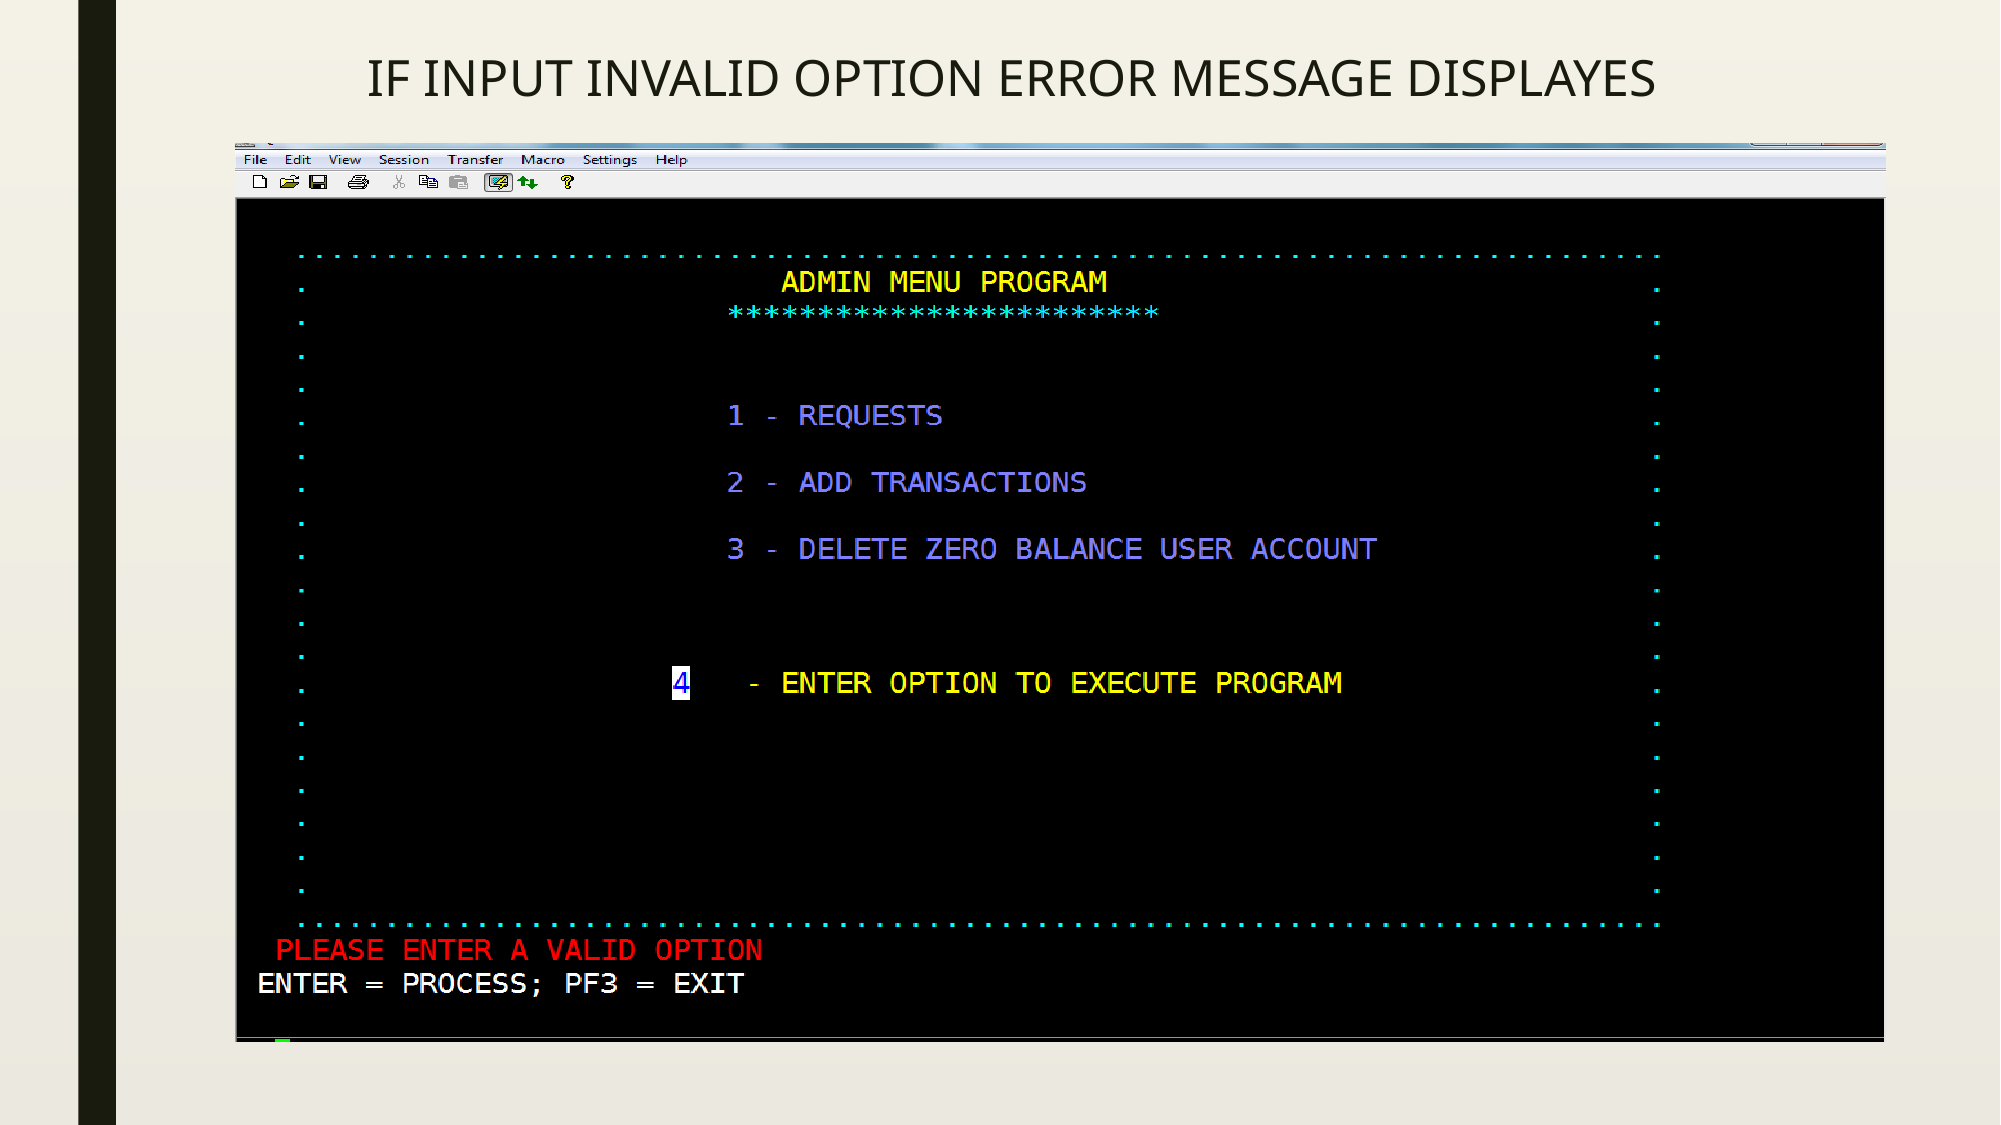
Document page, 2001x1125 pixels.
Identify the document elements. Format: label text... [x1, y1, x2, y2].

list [235, 143, 1886, 1042]
title IF INPUT INVALID OPTION ERROR MESSAGE DISPLAYES [225, 45, 1800, 155]
